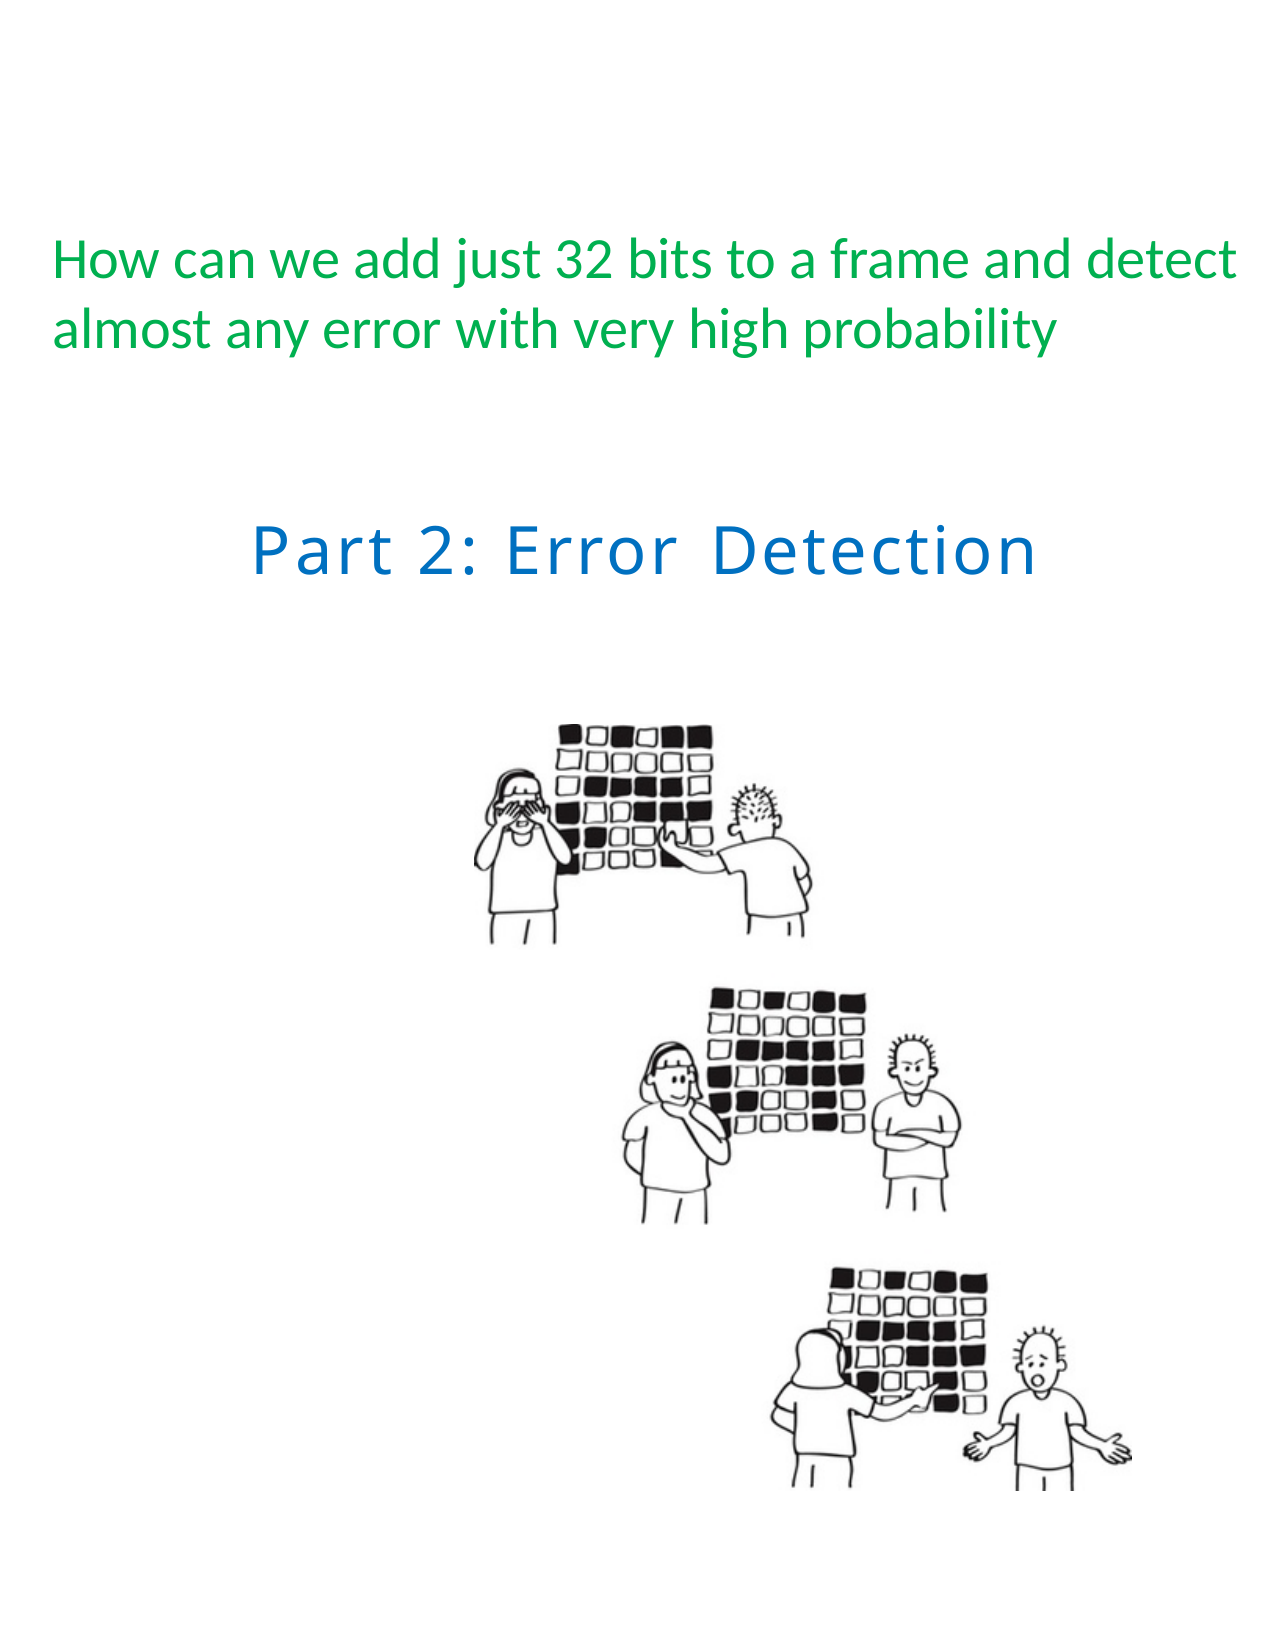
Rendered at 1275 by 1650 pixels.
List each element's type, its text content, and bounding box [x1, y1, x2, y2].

picture [474, 724, 1132, 1491]
text_box Part 2: Error Detection [201, 507, 1088, 669]
text_box How can we add just 32 bits to a frame and detect almost any error with very high probability [37, 212, 1275, 368]
